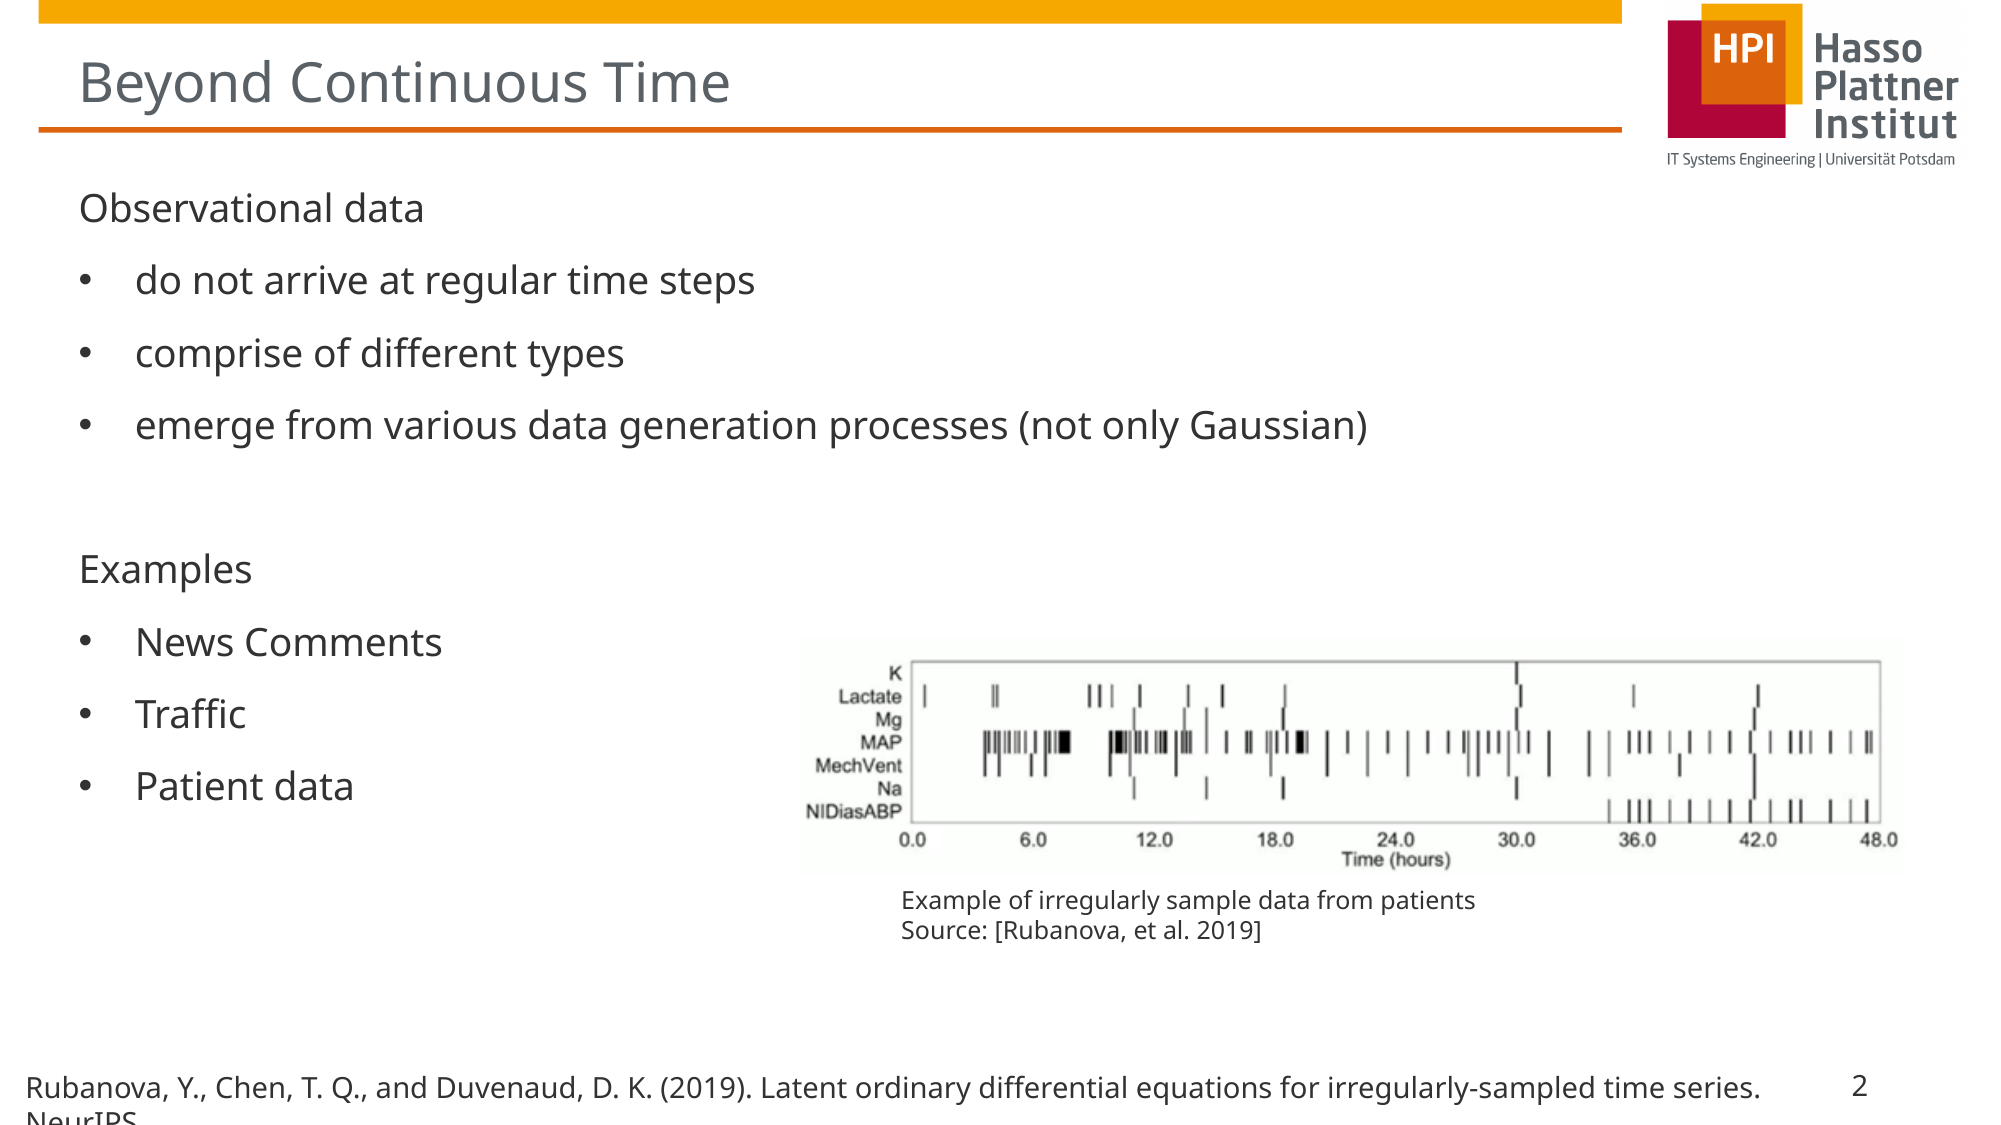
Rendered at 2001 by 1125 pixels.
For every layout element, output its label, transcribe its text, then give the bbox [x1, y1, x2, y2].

text_box Rubanova, Y., Chen, T. Q., and Duvenaud, D. K. (2019). Latent ordinary differential equations for irregularly-sampled time series. NeurIPS. [10, 1061, 1811, 1125]
list Observational data do not arrive at regular time steps comprise of different types emerge from various data generation processes (not only Gaussian) Examples News Comments Traffic Patient data [78, 174, 1649, 889]
picture [1664, 0, 1965, 170]
text_box Example of irregularly sample data from patients Source: [Rubanova, et al. 2019] [886, 883, 1885, 982]
title Beyond Continuous Time [78, 23, 1583, 115]
slide_number 2 [1834, 1064, 1961, 1107]
picture [799, 637, 1906, 876]
